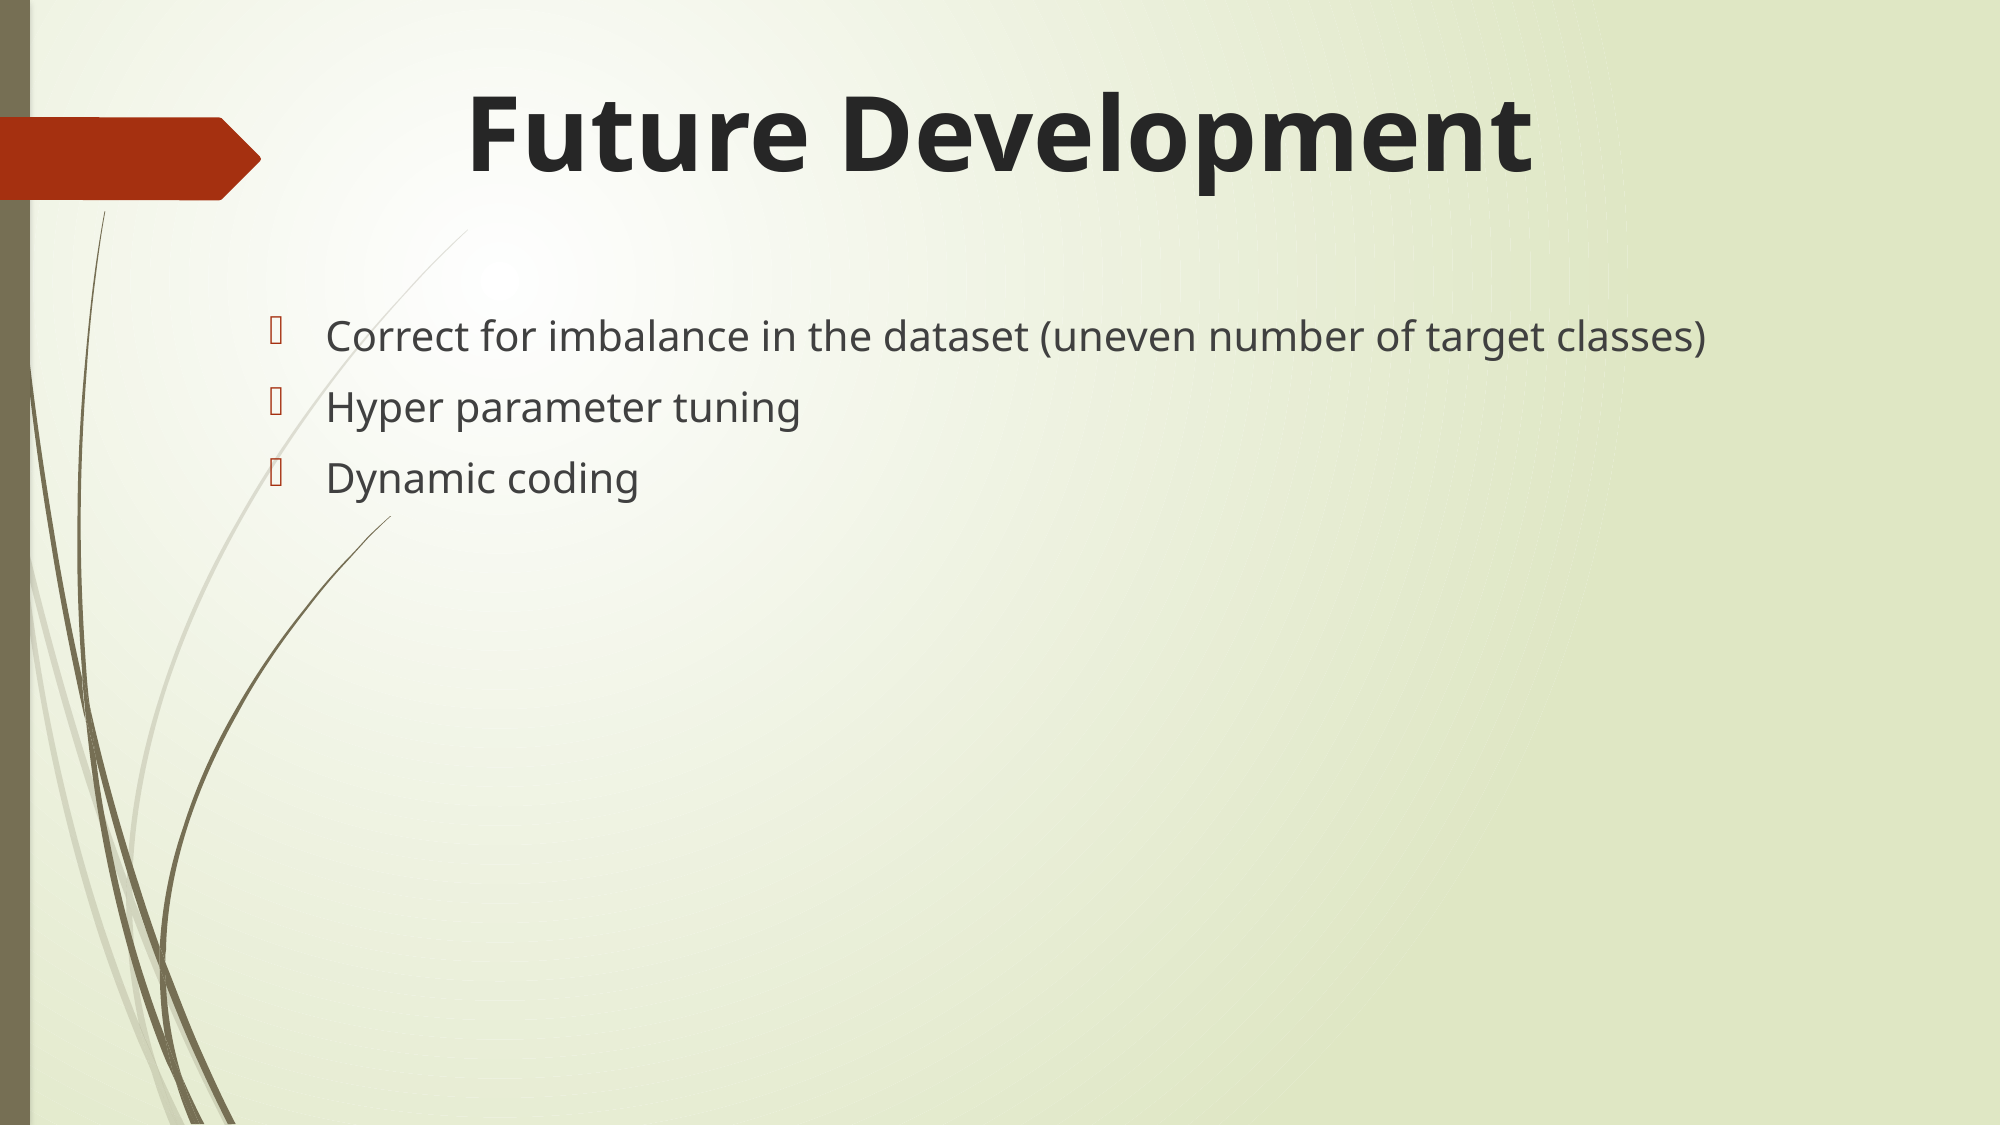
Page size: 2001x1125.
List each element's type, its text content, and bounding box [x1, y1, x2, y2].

title Future Development [137, 59, 1863, 232]
list Correct for imbalance in the dataset (uneven number of target classes) Hyper parameter tuning Dynamic coding [254, 231, 1863, 1014]
